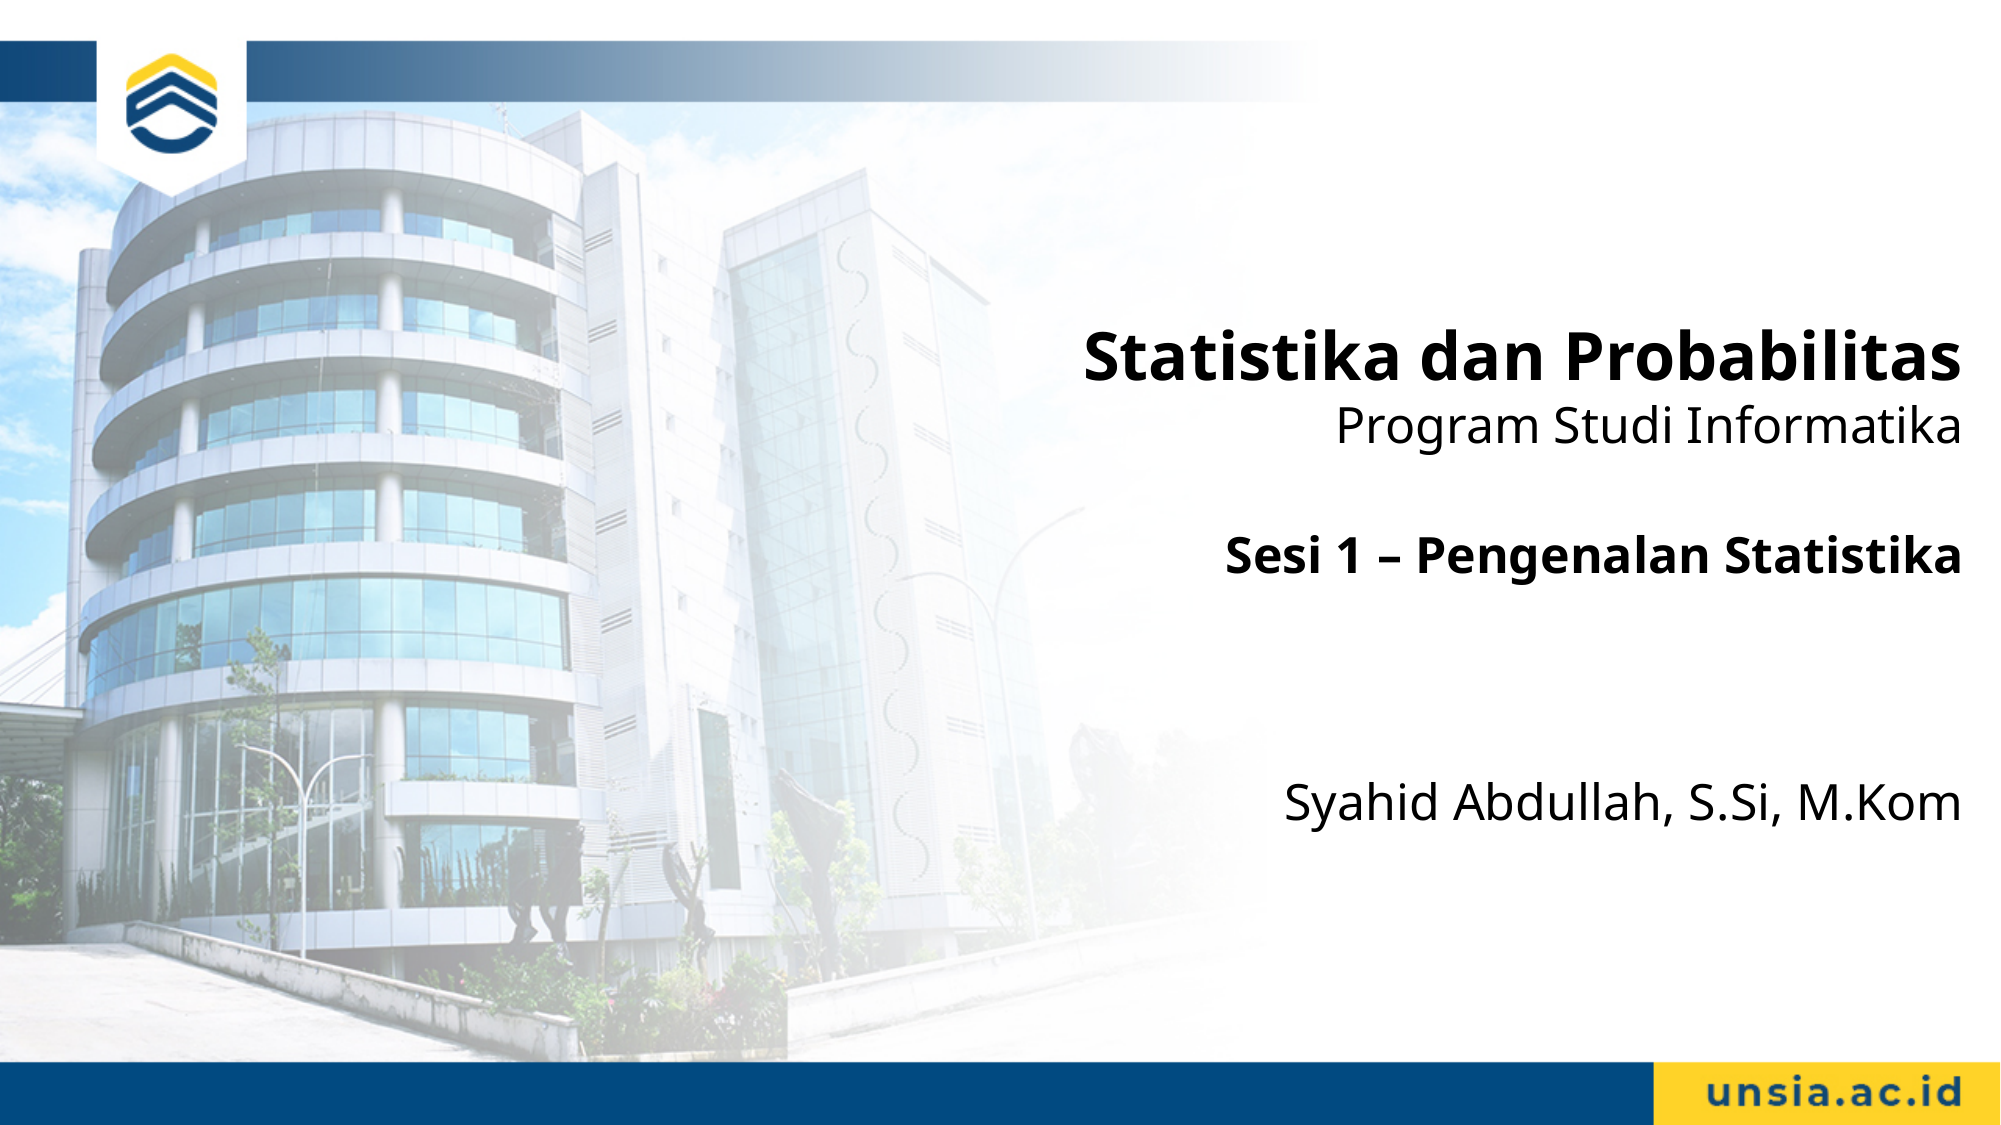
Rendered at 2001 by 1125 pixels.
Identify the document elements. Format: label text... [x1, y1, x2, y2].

subtitle Syahid Abdullah, S.Si, M.Kom [1165, 770, 1979, 848]
picture [0, 0, 2001, 1125]
title Statistika dan Probabilitas Program Studi Informatika Sesi 1 – Pengenalan Statistika [708, 199, 1979, 591]
